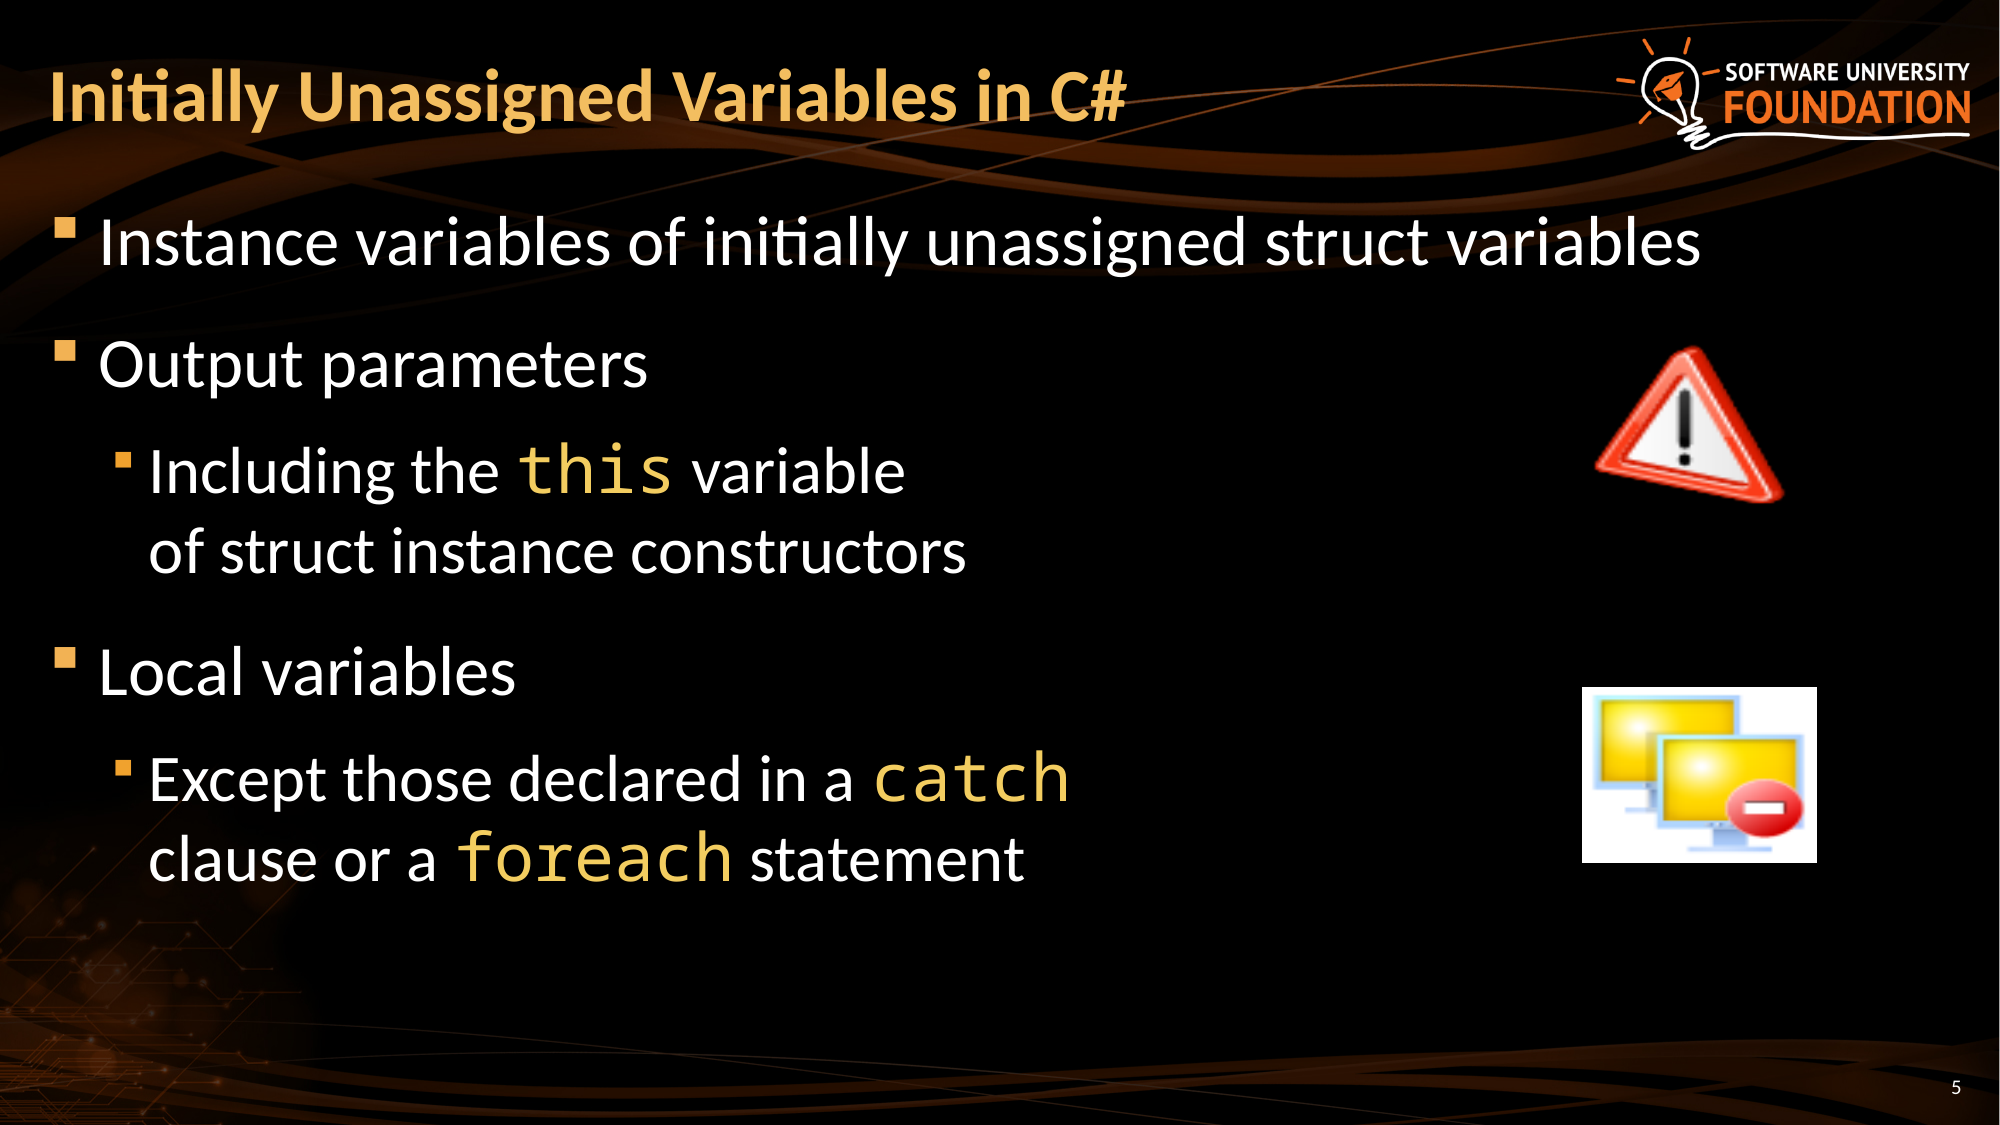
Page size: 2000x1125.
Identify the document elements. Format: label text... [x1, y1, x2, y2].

list Instance variables of initially unassigned struct variables Output parameters Including the this variable of struct instance constructors Local variables Except those declared in a catch clause or a foreach statement [31, 188, 1968, 1103]
picture [0, 0, 2000, 1125]
title Initially Unassigned Variables in C# [30, 6, 1602, 189]
